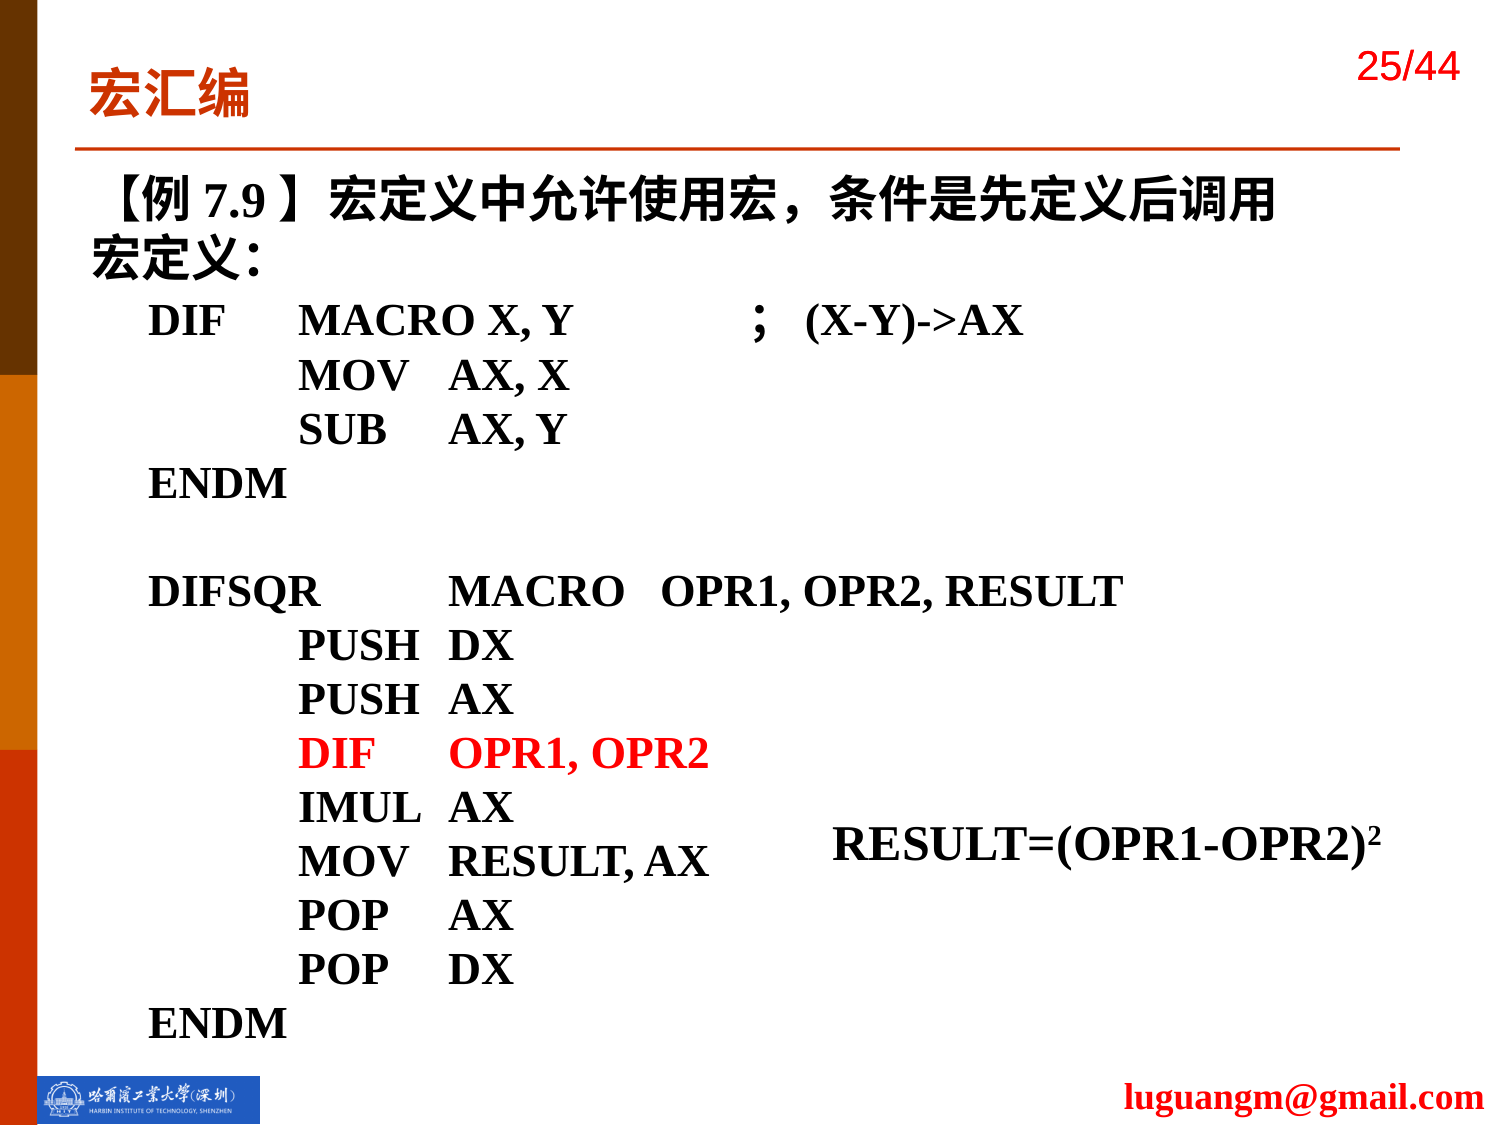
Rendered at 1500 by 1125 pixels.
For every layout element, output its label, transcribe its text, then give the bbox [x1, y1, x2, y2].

text_box RESULT=(OPR1-OPR2)2 [818, 802, 1398, 878]
picture [37, 1076, 260, 1124]
text_box 宏汇编 [74, 52, 1123, 132]
list 【例7.9】宏定义中允许使用宏，条件是先定义后调用 宏定义： DIF MACRO X, Y ；(X-Y)->AX MOV AX, X SUB AX, Y ENDM DIFSQR MACRO OPR1, OPR2, RESULT PUSH DX PUSH AX DIF OPR1, OPR2 IMUL AX MOV RESULT, AX POP AX POP DX ENDM [76, 166, 1436, 1089]
